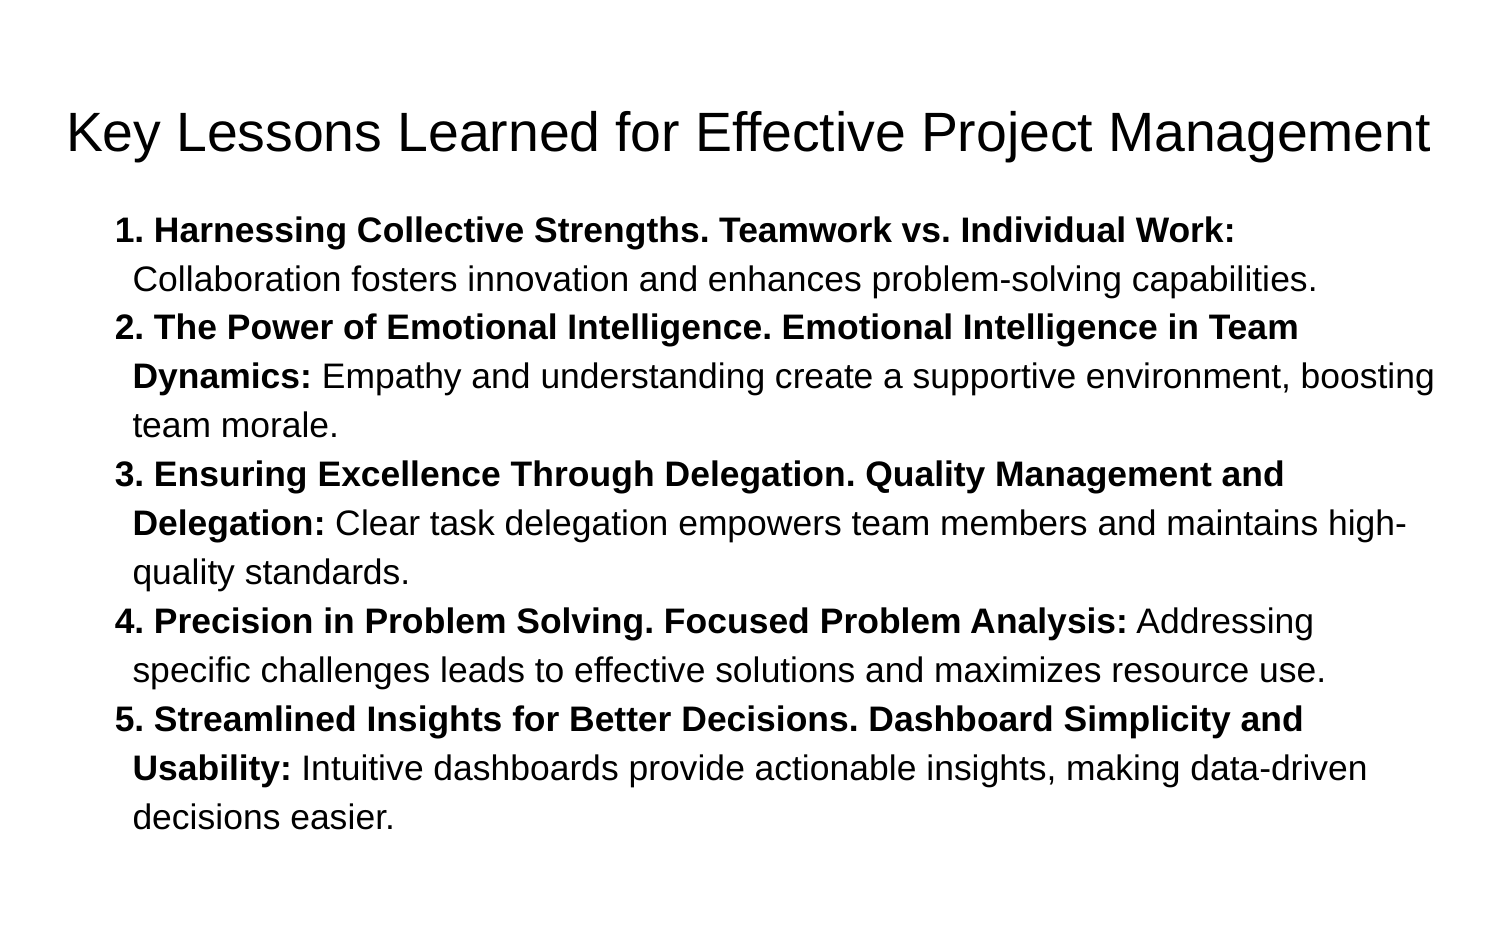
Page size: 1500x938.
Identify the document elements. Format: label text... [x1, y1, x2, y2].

list Harnessing Collective Strengths. Teamwork vs. Individual Work: Collaboration fosters innovation and enhances problem-solving capabilities. The Power of Emotional Intelligence. Emotional Intelligence in Team Dynamics: Empathy and understanding create a supportive environment, boosting team morale. Ensuring Excellence Through Delegation. Quality Management and Delegation: Clear task delegation empowers team members and maintains high-quality standards. Precision in Problem Solving. Focused Problem Analysis: Addressing specific challenges leads to effective solutions and maximizes resource use. Streamlined Insights for Better Decisions. Dashboard Simplicity and Usability: Intuitive dashboards provide actionable insights, making data-driven decisions easier. [43, 185, 1457, 857]
title Key Lessons Learned for Effective Project Management [51, 81, 1449, 185]
